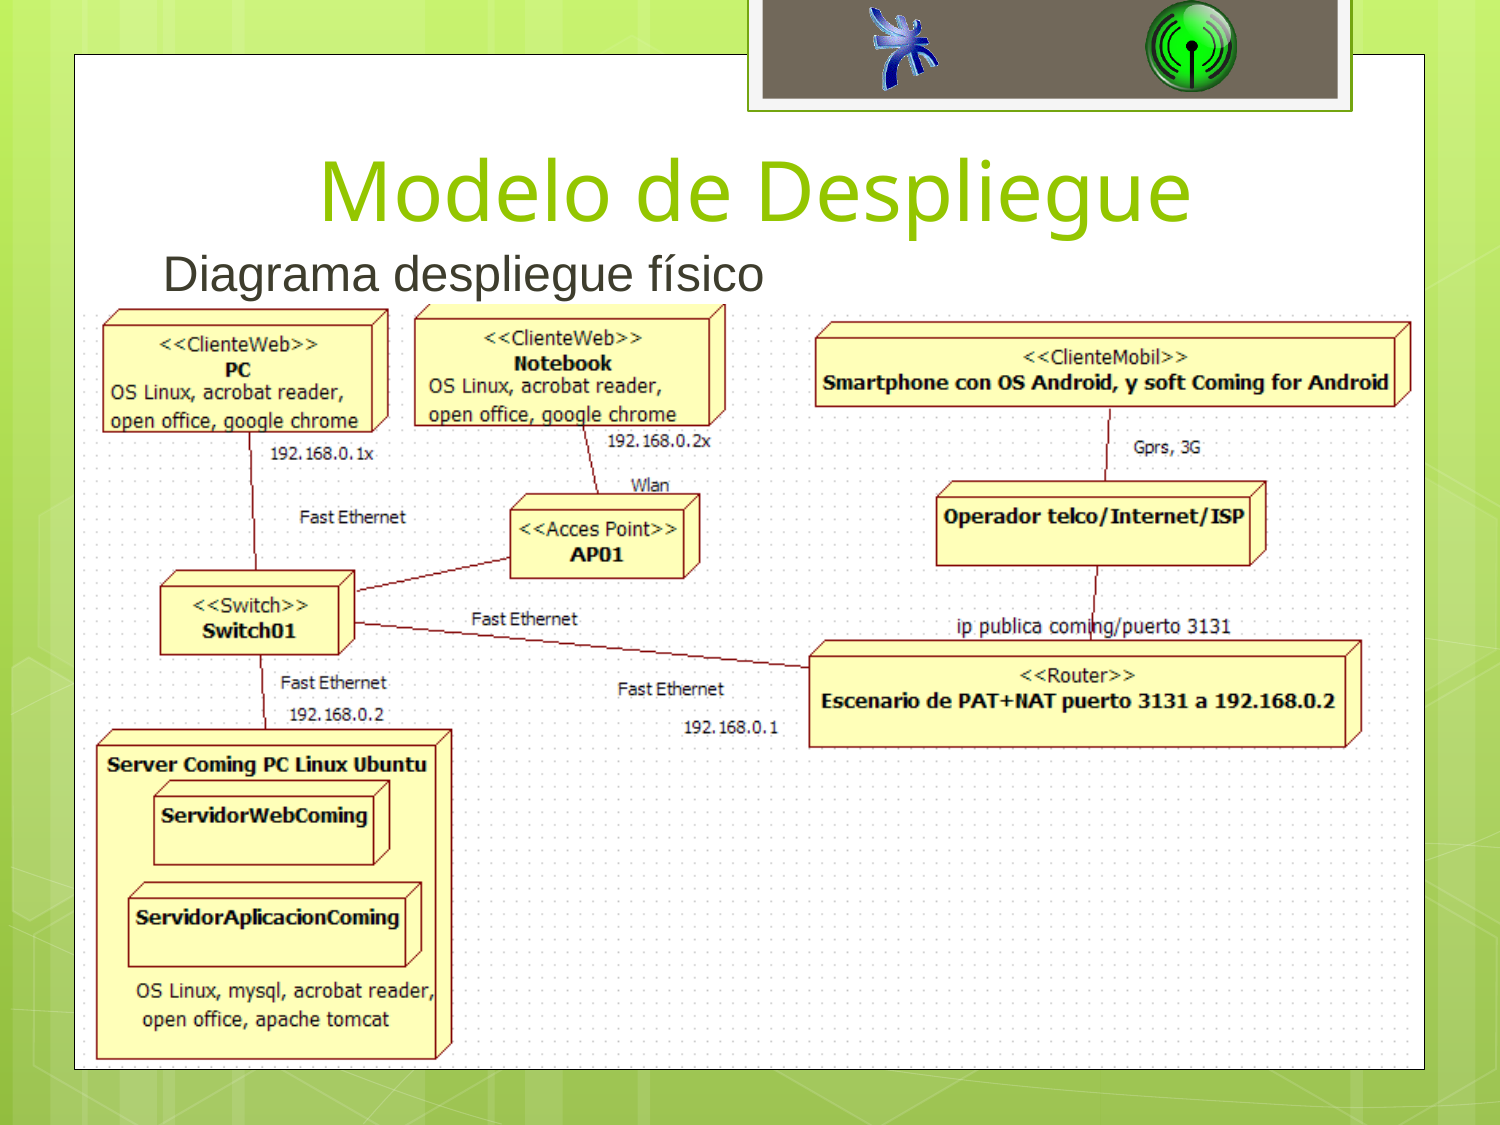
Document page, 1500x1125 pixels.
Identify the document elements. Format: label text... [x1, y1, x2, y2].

picture [1145, 0, 1237, 92]
title Modelo de Despliegue [93, 70, 1418, 247]
picture [867, 6, 940, 92]
picture [81, 304, 1419, 1069]
list Diagrama despliegue físico [128, 234, 1325, 302]
